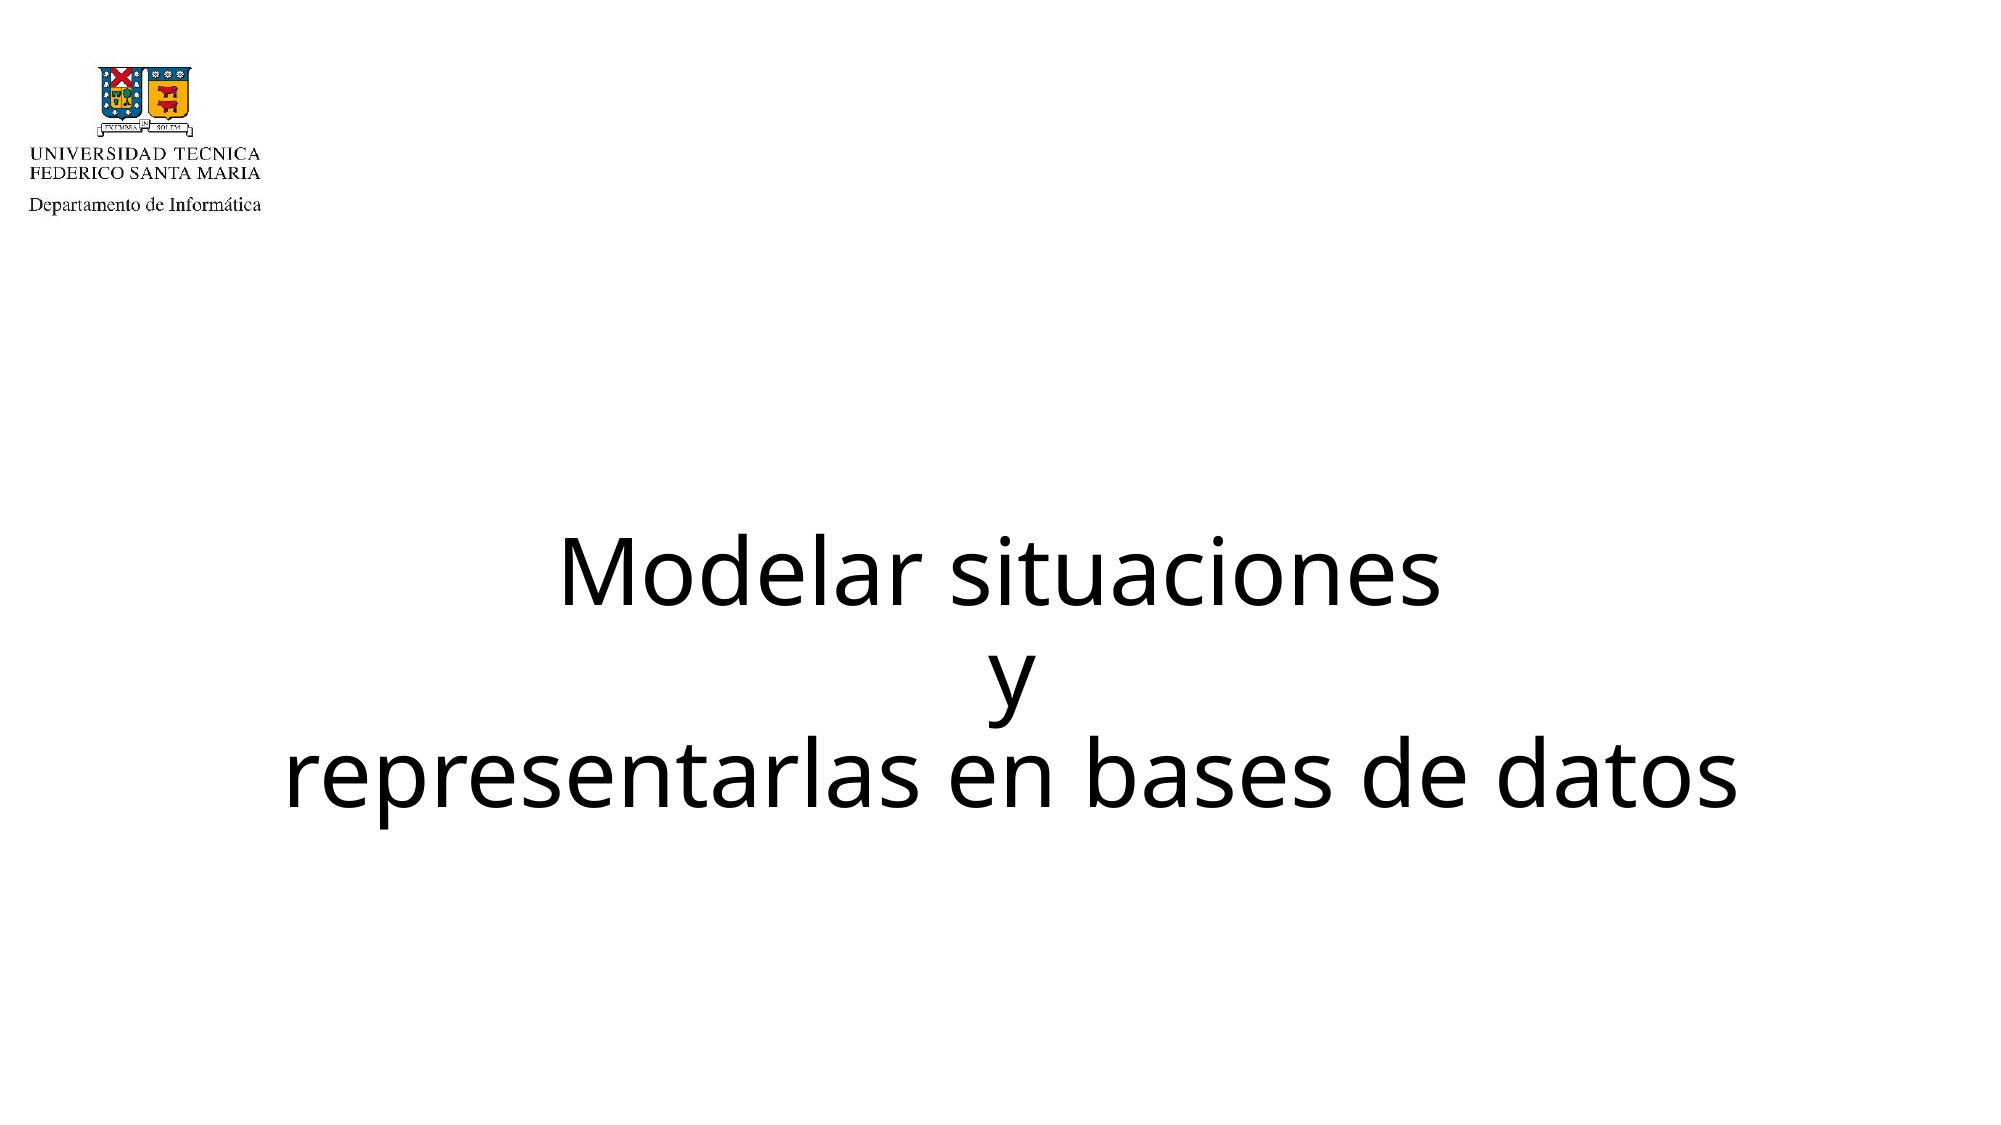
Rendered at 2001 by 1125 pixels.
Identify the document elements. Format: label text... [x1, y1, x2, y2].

picture [0, 0, 290, 290]
title Modelar situaciones y representarlas en bases de datos [235, 443, 1765, 836]
